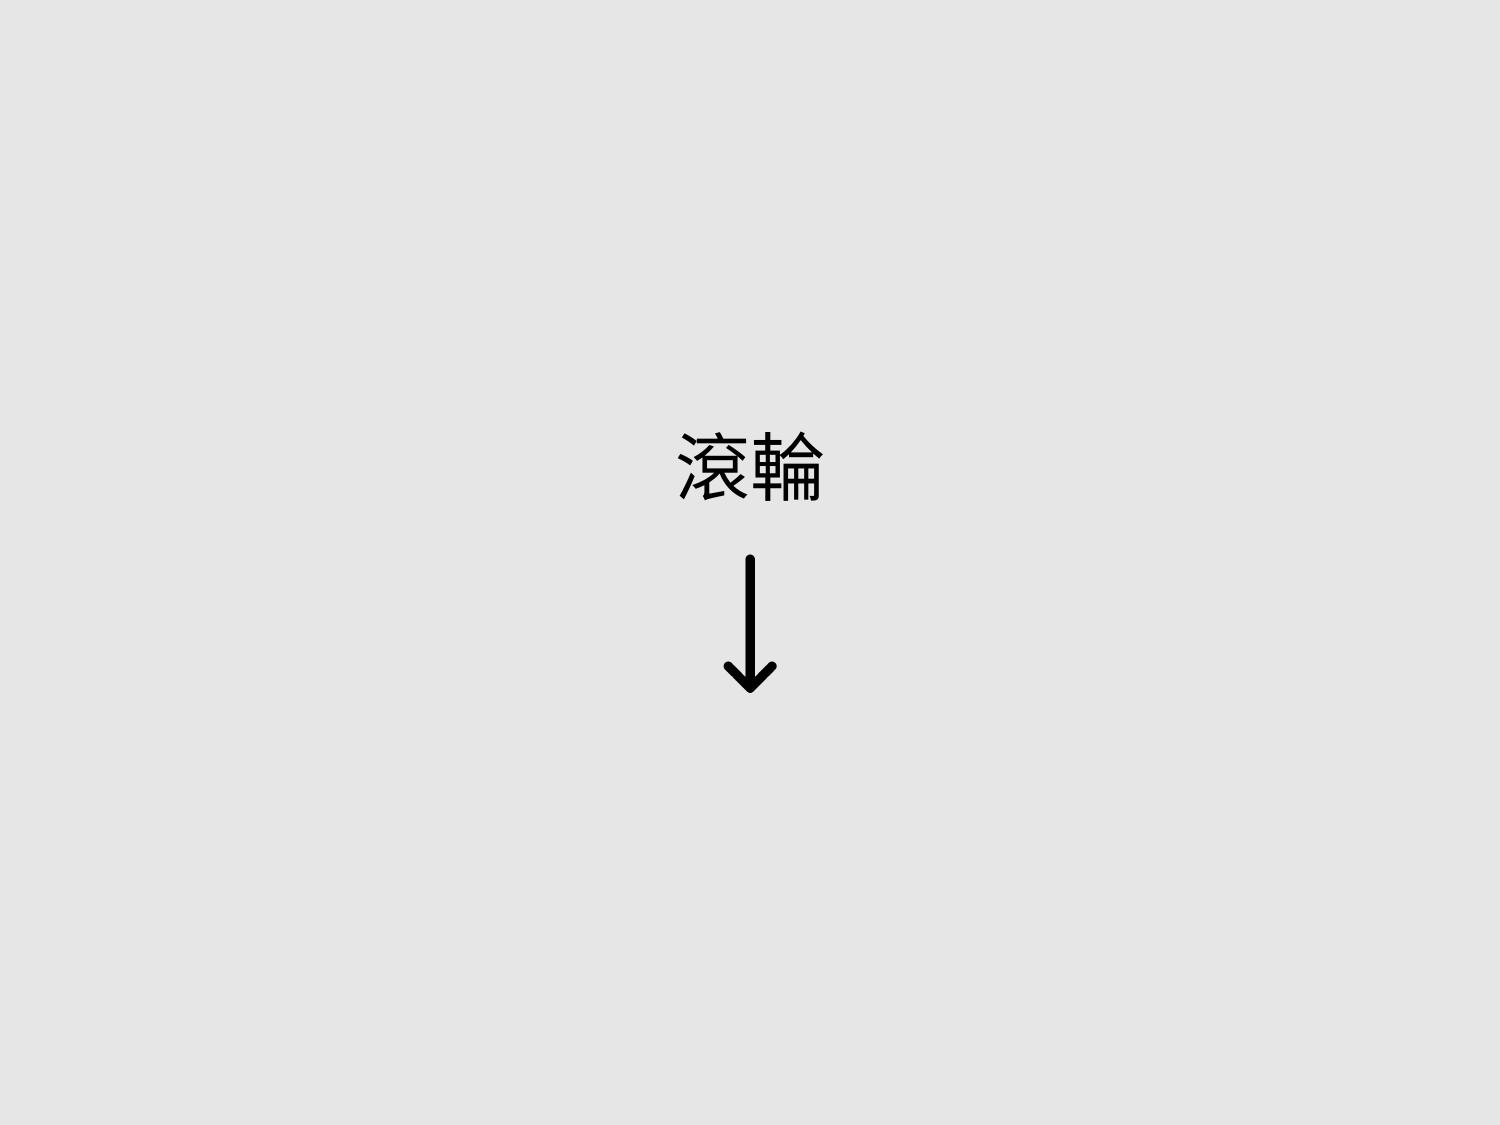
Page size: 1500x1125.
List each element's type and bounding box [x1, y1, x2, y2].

text_box [642, 426, 858, 699]
